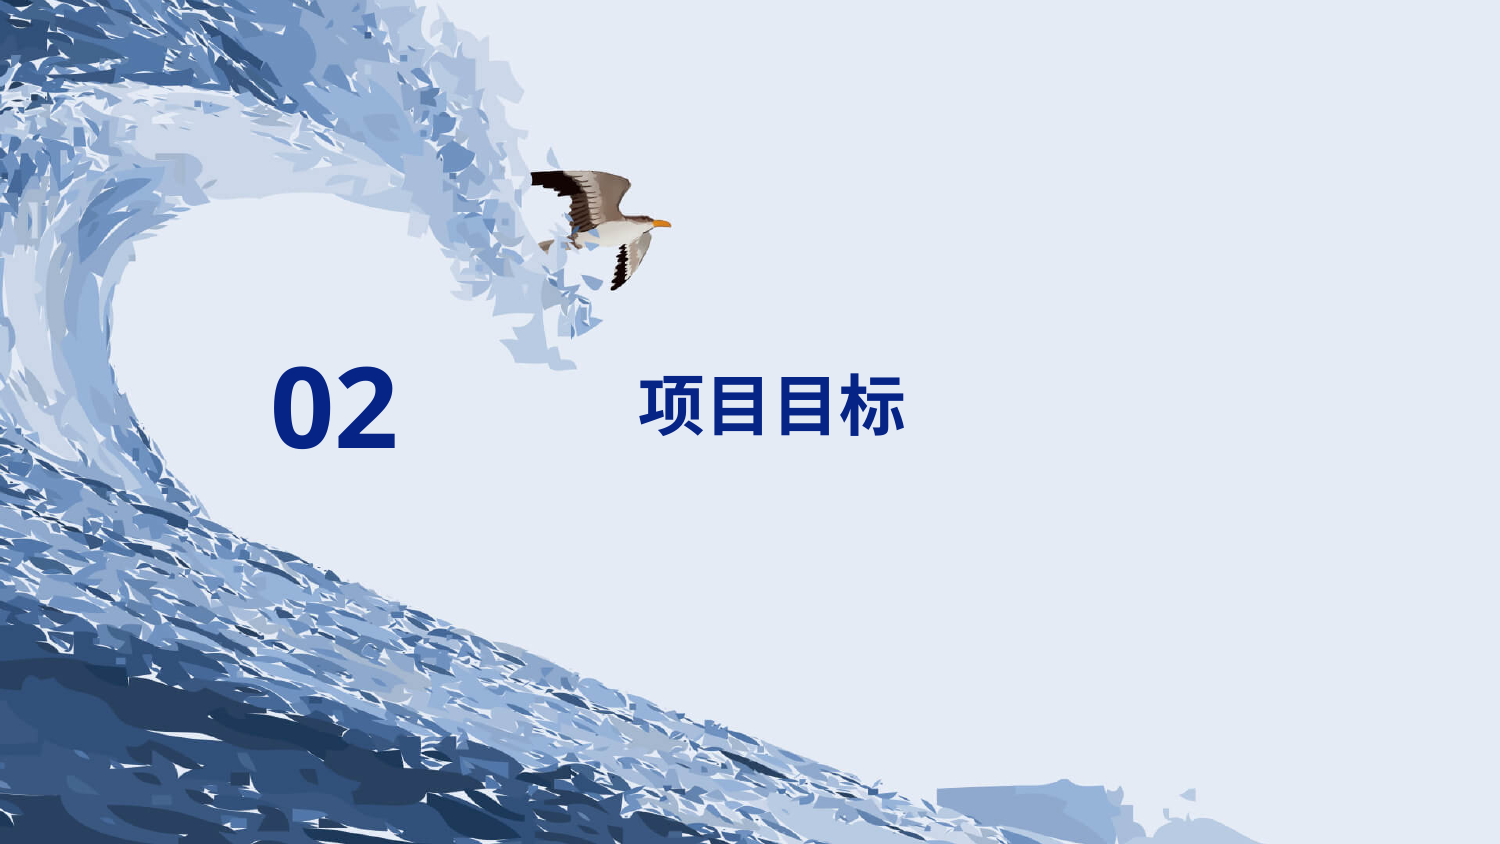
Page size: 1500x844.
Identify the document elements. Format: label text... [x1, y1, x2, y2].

text_box 项目目标 [624, 266, 1406, 542]
text_box 02 [215, 302, 454, 505]
picture [0, 0, 1500, 844]
